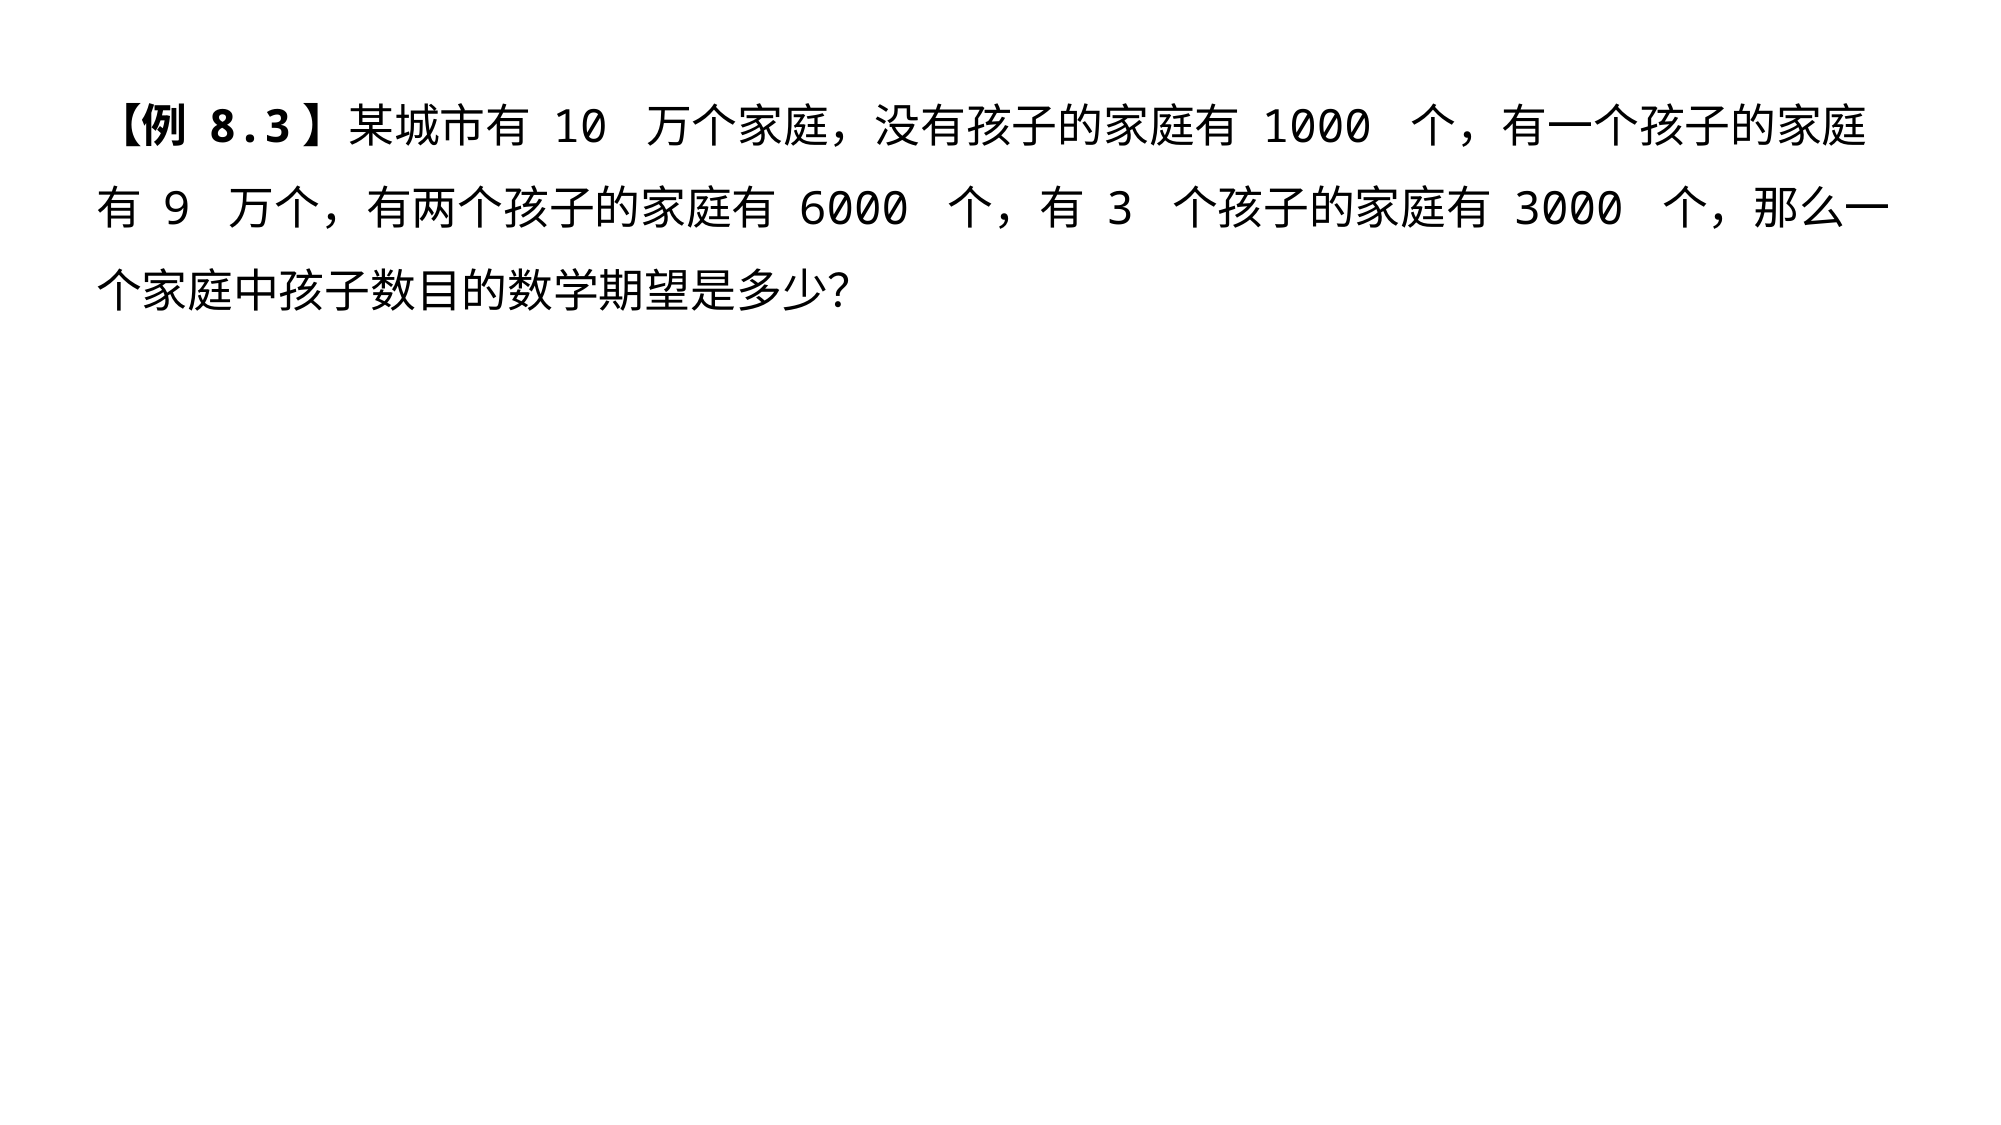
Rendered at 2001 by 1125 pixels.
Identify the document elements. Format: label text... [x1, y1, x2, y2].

text_box 【例 8.3】某城市有 10 万个家庭，没有孩子的家庭有 1000 个，有一个孩子的家庭有 9 万个，有两个孩子的家庭有 6000 个，有 3 个孩子的家庭有 3000 个，那么一个家庭中孩子数目的数学期望是多少？ [81, 61, 1919, 324]
